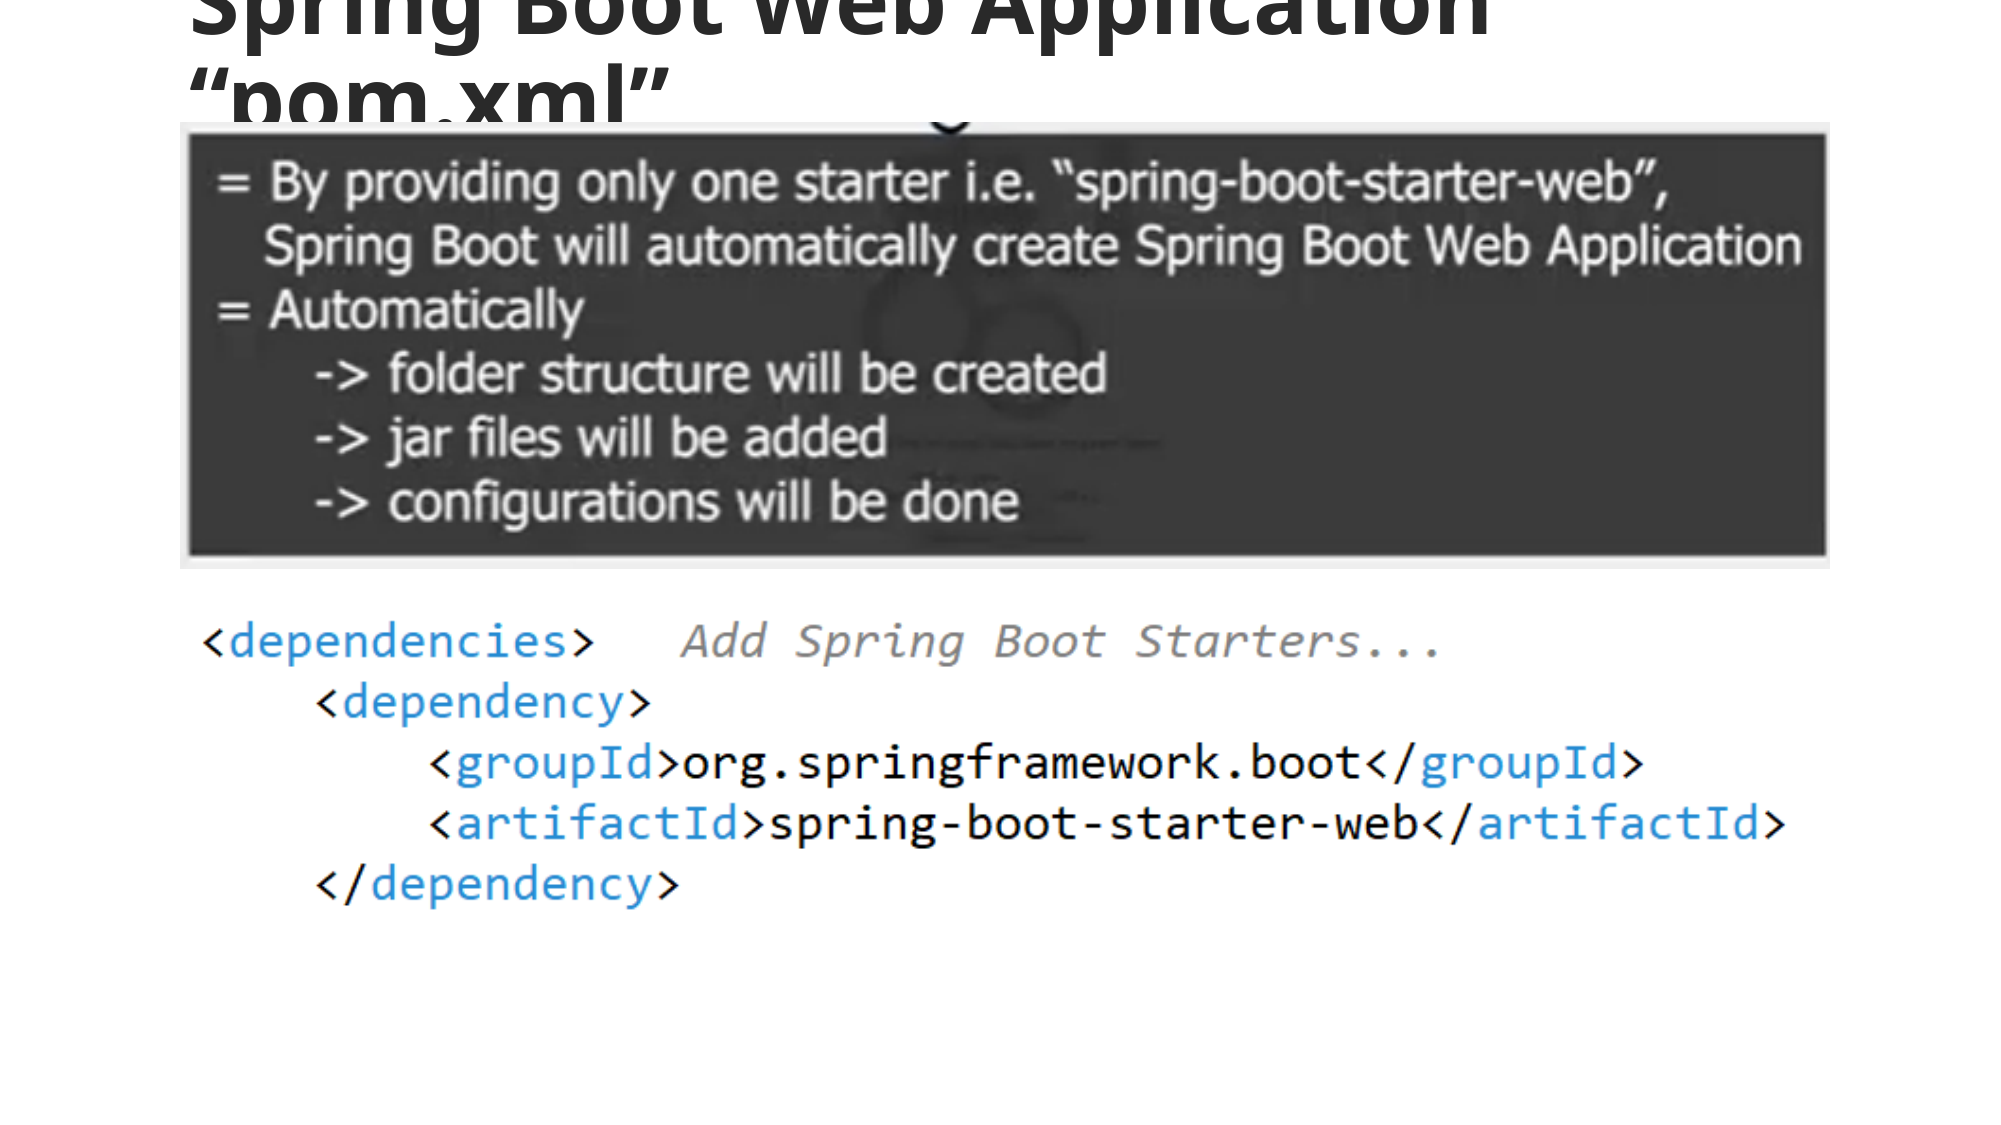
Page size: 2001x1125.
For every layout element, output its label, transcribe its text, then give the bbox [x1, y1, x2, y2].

picture [202, 612, 1853, 940]
title Spring Boot Web Application “pom.xml” [174, 0, 1825, 133]
picture [179, 122, 1830, 569]
